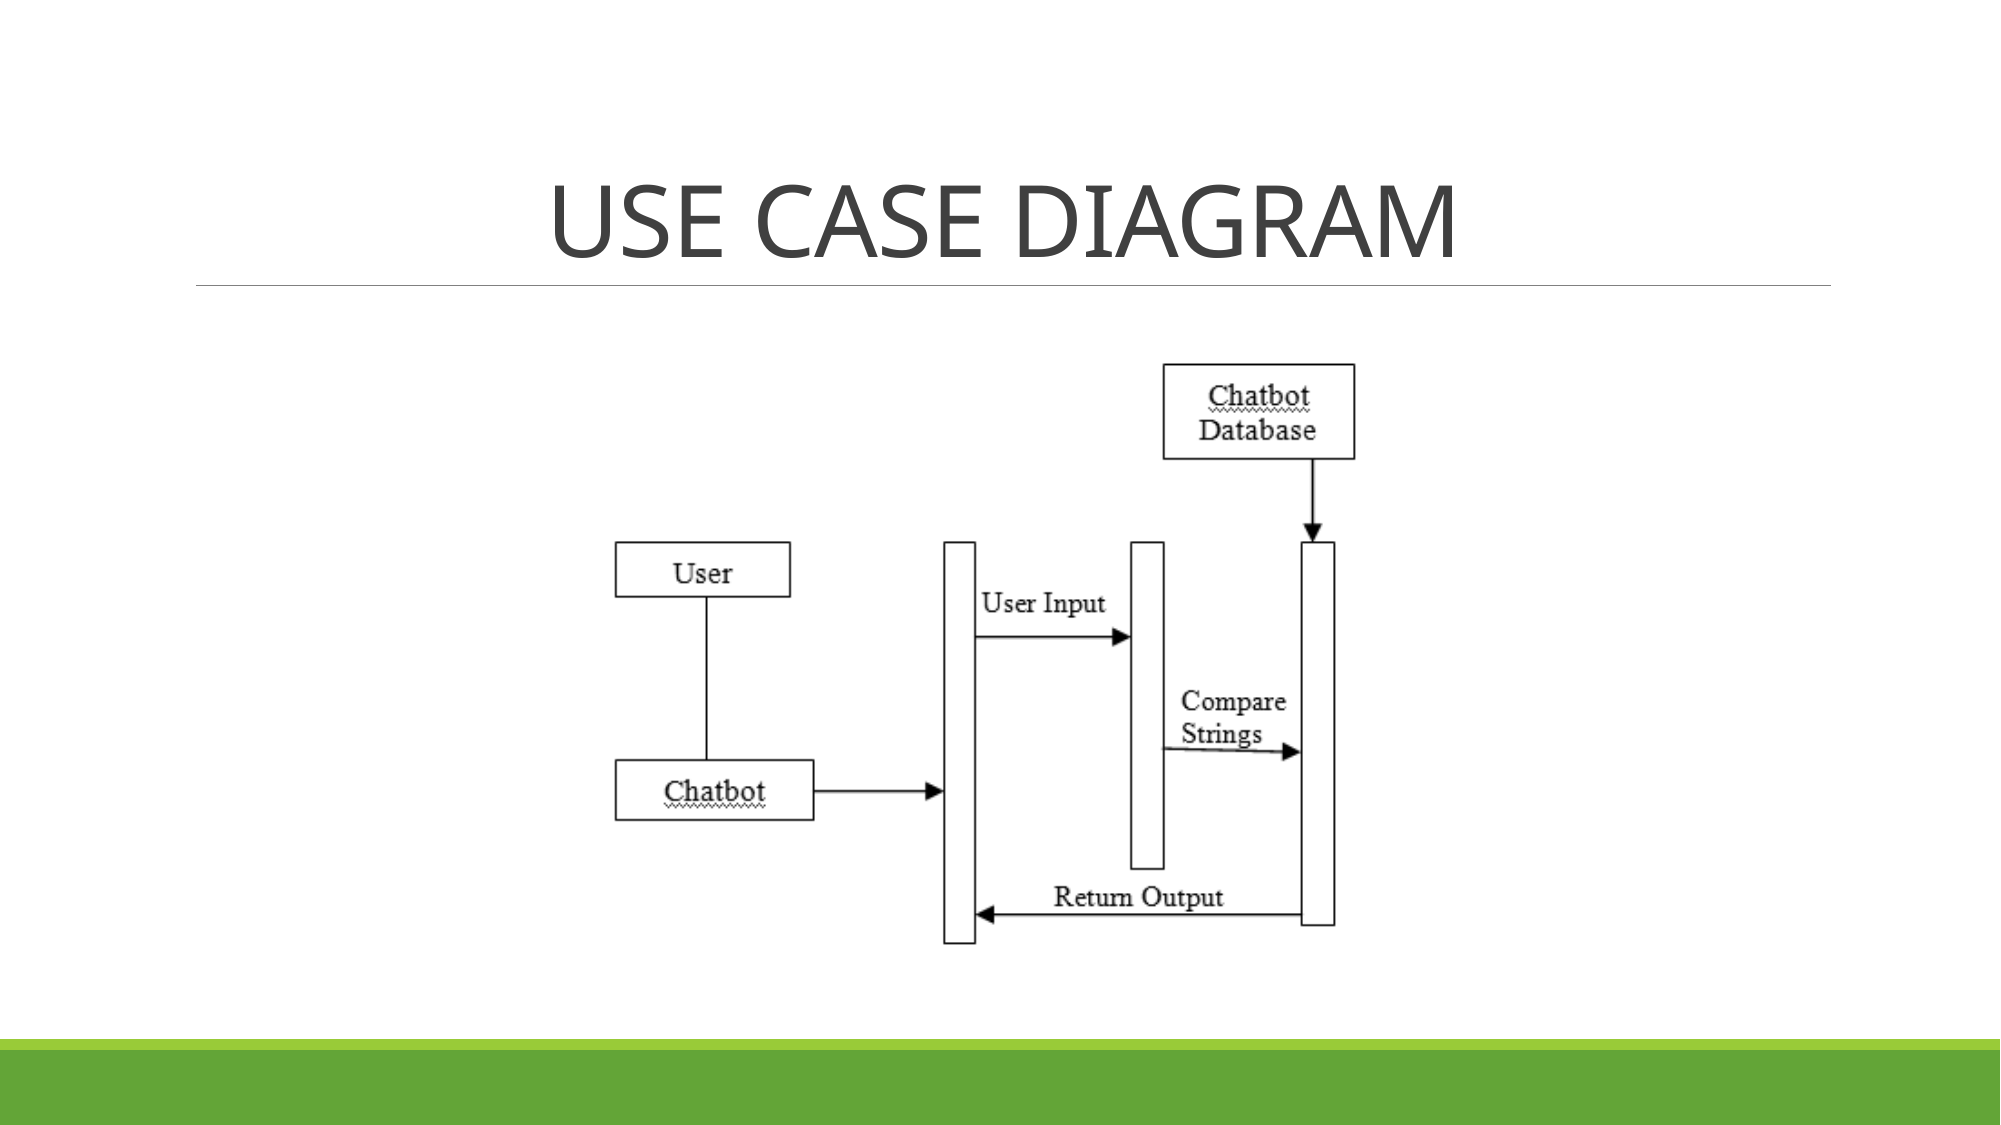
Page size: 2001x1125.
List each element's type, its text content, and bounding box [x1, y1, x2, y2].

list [569, 314, 1431, 962]
title USE CASE DIAGRAM [180, 47, 1830, 285]
